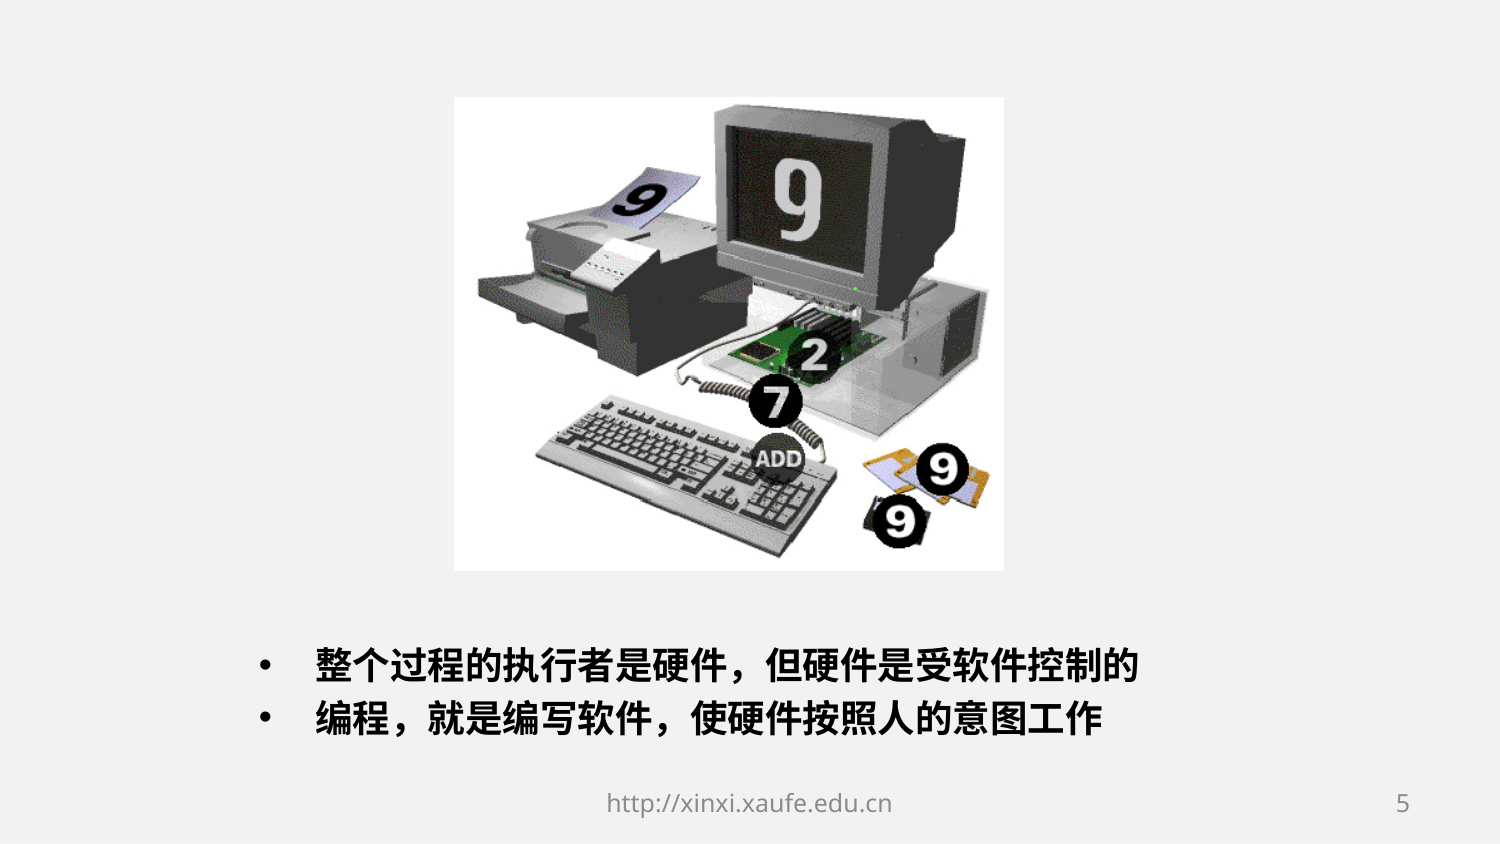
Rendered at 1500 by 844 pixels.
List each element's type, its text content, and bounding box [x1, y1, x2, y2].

footer http://xinxi.xaufe.edu.cn [512, 786, 988, 827]
list 整个过程的执行者是硬件，但硬件是受软件控制的 编程，就是编写软件，使硬件按照人的意图工作 [243, 634, 1313, 786]
picture [454, 97, 1005, 571]
slide_number 5 [1074, 782, 1425, 827]
